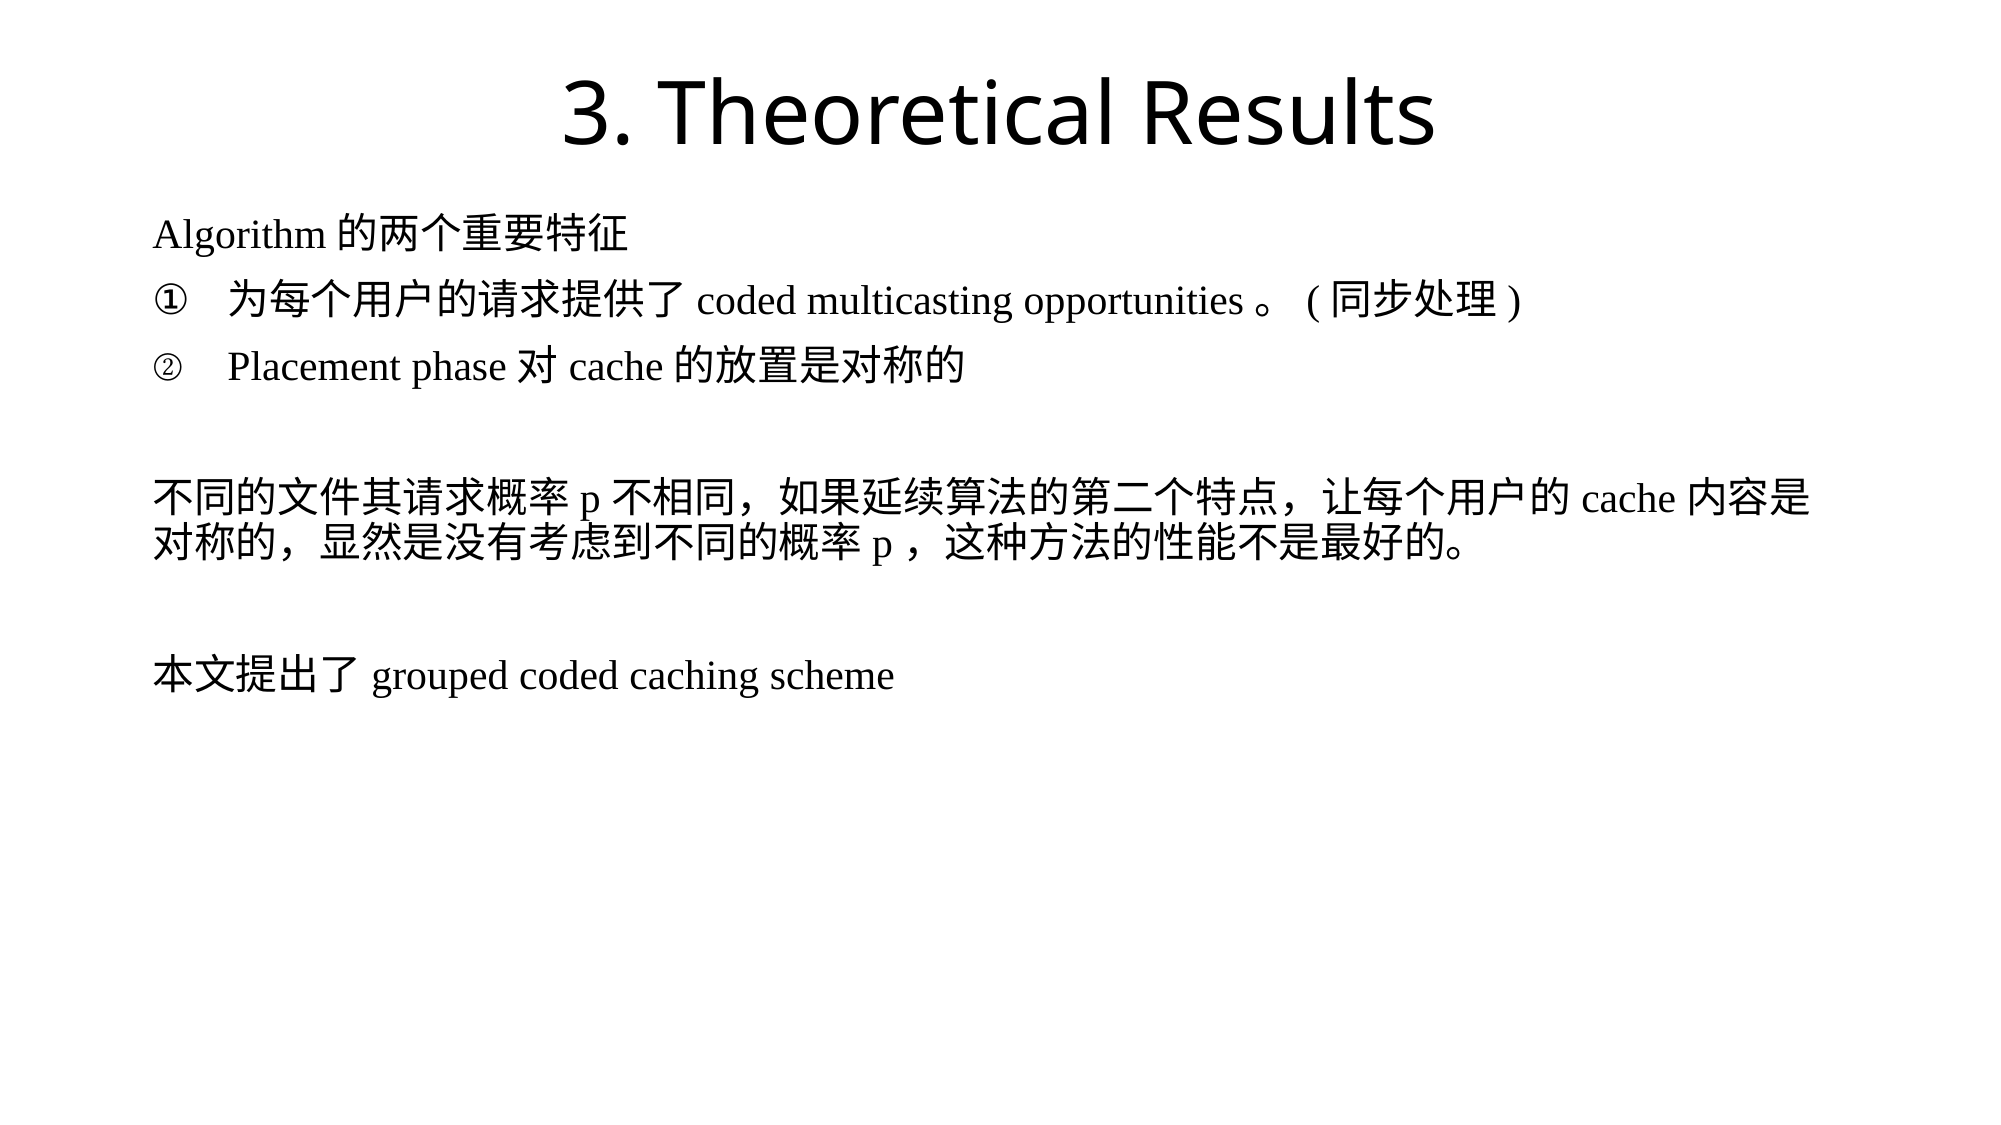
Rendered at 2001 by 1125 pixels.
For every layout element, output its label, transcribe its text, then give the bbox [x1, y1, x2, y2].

title 3. Theoretical Results [137, 59, 1863, 205]
list Algorithm的两个重要特征 为每个用户的请求提供了coded multicasting opportunities。(同步处理) Placement phase对cache的放置是对称的 不同的文件其请求概率p不相同，如果延续算法的第二个特点，让每个用户的cache内容是对称的，显然是没有考虑到不同的概率p，这种方法的性能不是最好的。 本文提出了grouped coded caching scheme [137, 205, 1863, 920]
